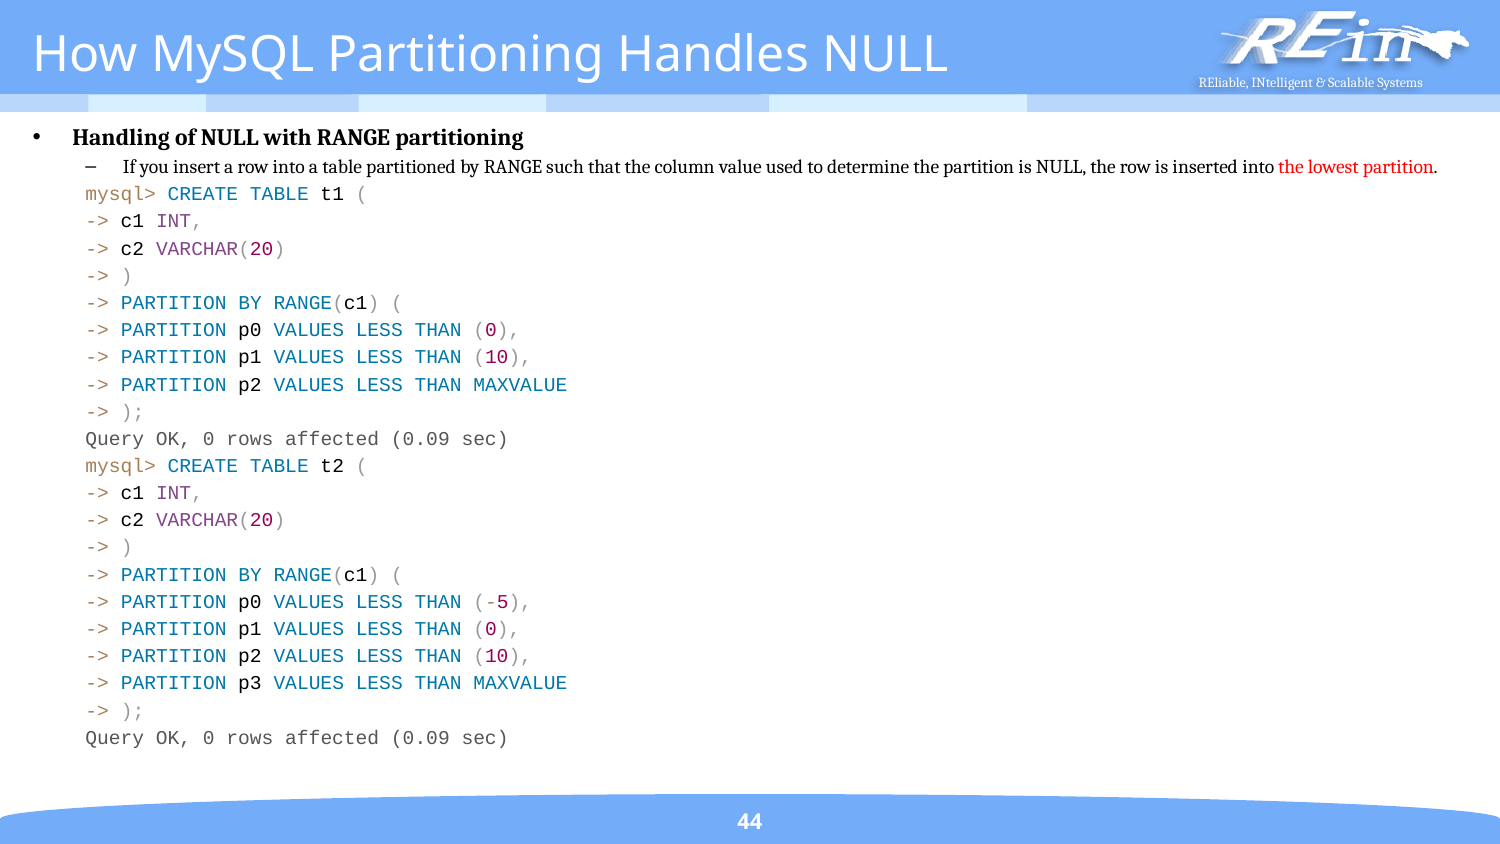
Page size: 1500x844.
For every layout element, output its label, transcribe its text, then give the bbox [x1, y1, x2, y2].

title How MySQL Partitioning Handles NULL [17, 17, 1105, 86]
slide_number 44 [667, 802, 833, 842]
list Handling of NULL with RANGE partitioning If you insert a row into a table partitioned by RANGE such that the column value used to determine the partition is NULL, the row is inserted into the lowest partition. mysql> CREATE TABLE t1 ( -> c1 INT, -> c2 VARCHAR(20) -> ) -> PARTITION BY RANGE(c1) ( -> PARTITION p0 VALUES LESS THAN (0), -> PARTITION p1 VALUES LESS THAN (10), -> PARTITION p2 VALUES LESS THAN MAXVALUE -> ); Query OK, 0 rows affected (0.09 sec) mysql> CREATE TABLE t2 ( -> c1 INT, -> c2 VARCHAR(20) -> ) -> PARTITION BY RANGE(c1) ( -> PARTITION p0 VALUES LESS THAN (-5), -> PARTITION p1 VALUES LESS THAN (0), -> PARTITION p2 VALUES LESS THAN (10), -> PARTITION p3 VALUES LESS THAN MAXVALUE -> ); Query OK, 0 rows affected (0.09 sec) [17, 114, 1459, 786]
